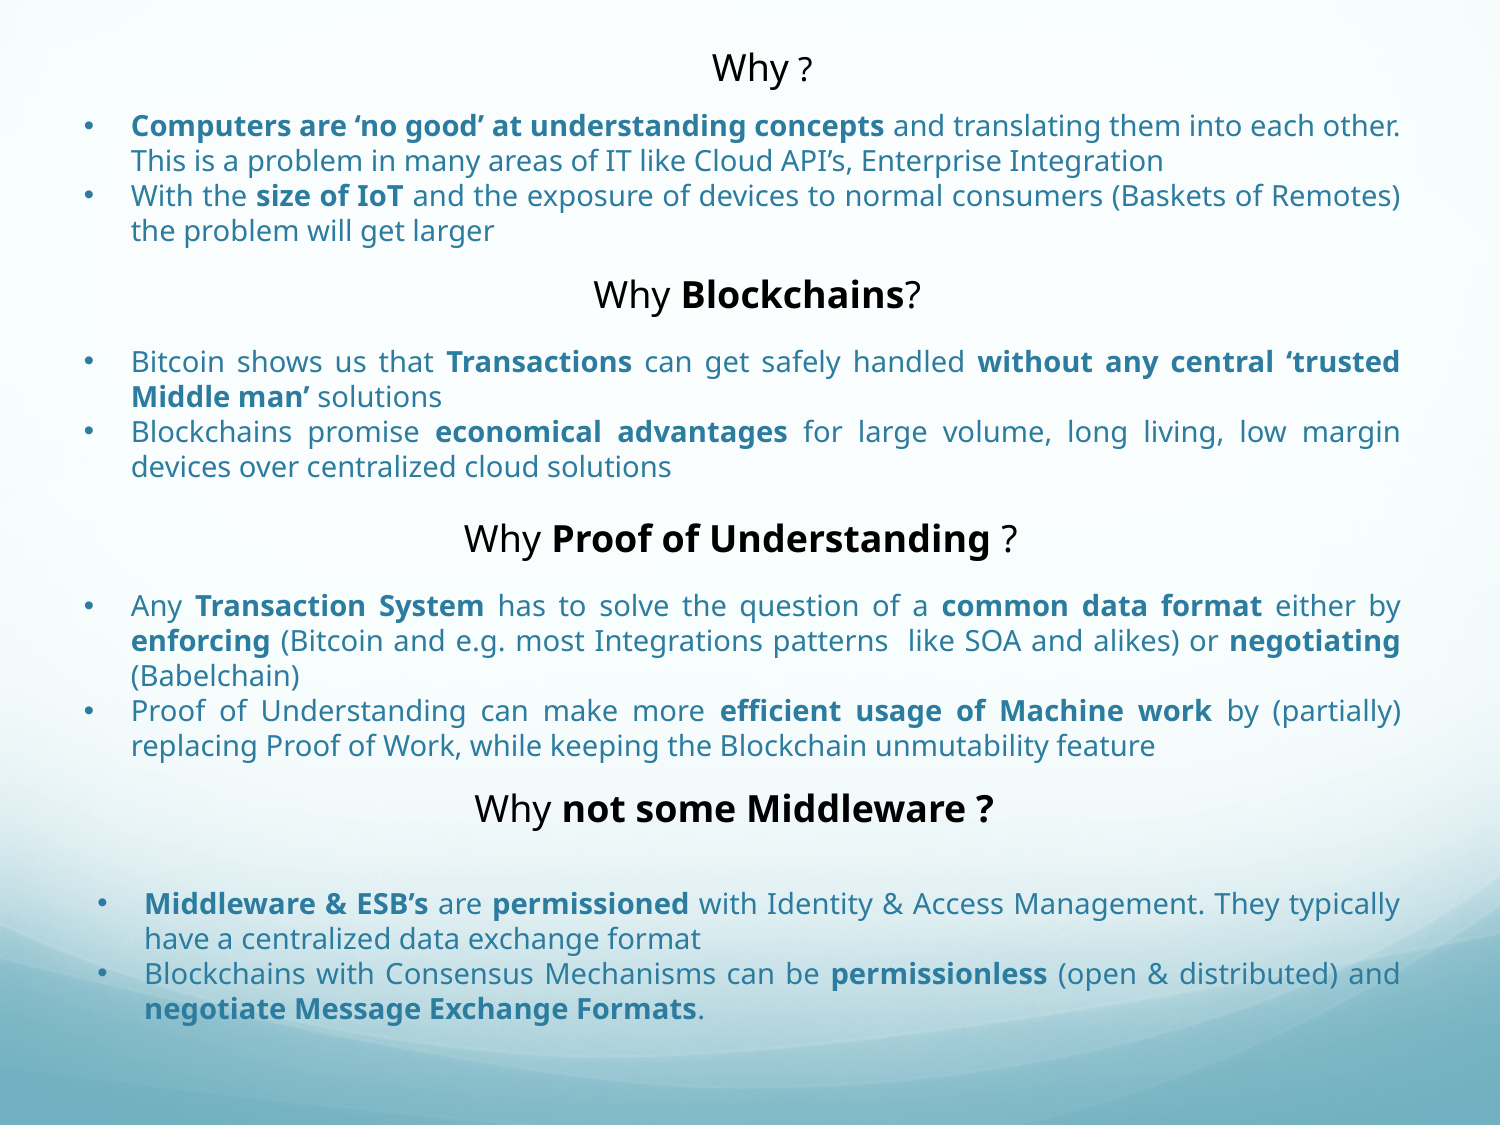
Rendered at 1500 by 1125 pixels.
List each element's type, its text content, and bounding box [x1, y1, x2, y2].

title Why ? [556, 33, 969, 81]
text_box Why Blockchains? [503, 243, 1011, 325]
text_box Why not some Middleware ? [242, 765, 1227, 850]
text_box Why Proof of Understanding ? [248, 501, 1234, 570]
text_box Bitcoin shows us that Transactions can get safely handled without any central ‘trusted Middle man’ solutions Blockchains promise economical advantages for large volume, long living, low margin devices over centralized cloud solutions [69, 325, 1417, 501]
text_box Computers are ‘no good’ at understanding concepts and translating them into each other. This is a problem in many areas of IT like Cloud API’s, Enterprise Integration With the size of IoT and the exposure of devices to normal consumers (Baskets of Remotes) the problem will get larger [69, 81, 1417, 273]
text_box Any Transaction System has to solve the question of a common data format either by enforcing (Bitcoin and e.g. most Integrations patterns like SOA and alikes) or negotiating (Babelchain) Proof of Understanding can make more efficient usage of Machine work by (partially) replacing Proof of Work, while keeping the Blockchain unmutability feature [69, 570, 1417, 780]
text_box Middleware & ESB’s are permissioned with Identity & Access Management. They typically have a centralized data exchange format Blockchains with Consensus Mechanisms can be permissionless (open & distributed) and negotiate Message Exchange Formats. [82, 850, 1417, 1060]
